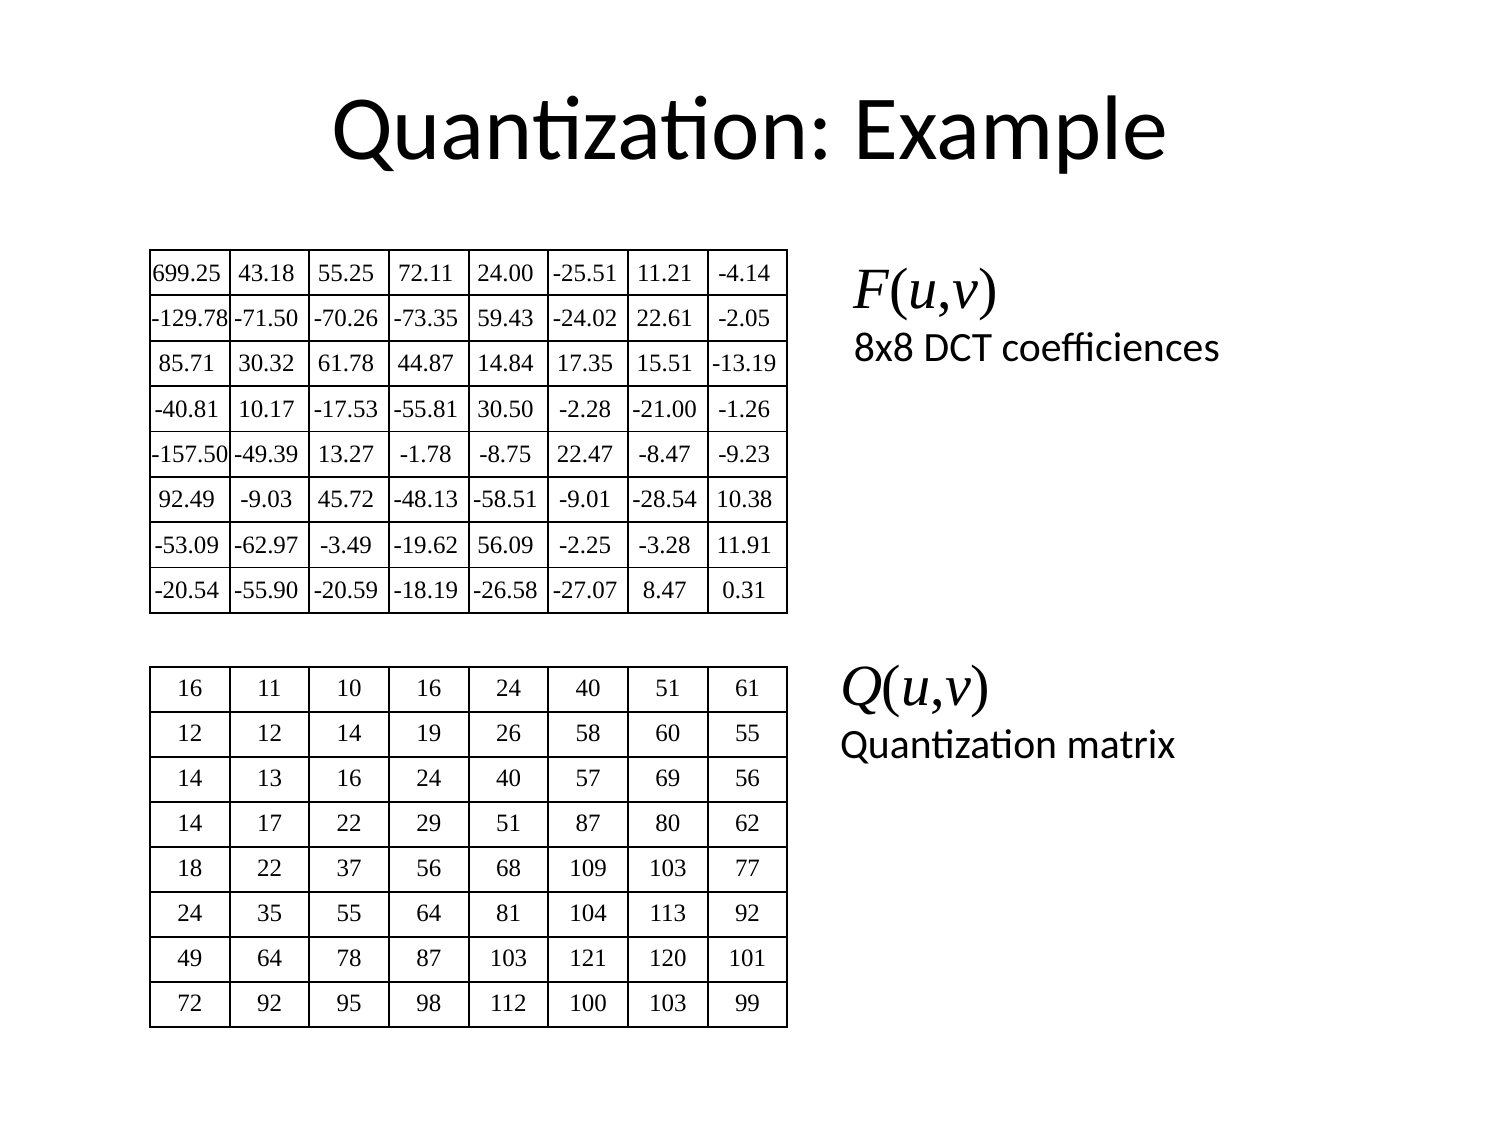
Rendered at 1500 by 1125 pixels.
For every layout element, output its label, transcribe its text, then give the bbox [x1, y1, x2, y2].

table_cell 72 [151, 983, 229, 1026]
table_cell -28.54 [629, 478, 707, 521]
table_cell 59.43 [470, 296, 547, 340]
table_cell -9.23 [709, 432, 786, 476]
table_cell -20.59 [310, 568, 388, 612]
table_cell -1.78 [390, 432, 468, 476]
table_cell -70.26 [310, 296, 388, 340]
table_cell 64 [390, 893, 468, 936]
table_cell 22.61 [629, 296, 707, 340]
table_cell 98 [390, 983, 468, 1026]
table_cell 92 [709, 893, 786, 936]
text_box Q(u,v) Quantization matrix [825, 639, 1199, 775]
table_cell 60 [629, 713, 707, 756]
table_cell 24 [151, 893, 229, 936]
table_header 24.00 [470, 251, 547, 294]
table_cell -9.03 [231, 478, 308, 521]
table_header 55.25 [310, 251, 388, 294]
table_cell 22 [231, 848, 308, 891]
table_cell 121 [549, 938, 627, 981]
table_cell -157.50 [151, 432, 229, 476]
table_cell -17.53 [310, 387, 388, 431]
table_cell 78 [310, 938, 388, 981]
table_cell 40 [470, 758, 547, 801]
table_cell -21.00 [629, 387, 707, 431]
table_cell -20.54 [151, 568, 229, 612]
table_cell -55.81 [390, 387, 468, 431]
table_header 10 [310, 668, 388, 711]
table_cell 15.51 [629, 342, 707, 385]
table_cell -55.90 [231, 568, 308, 612]
table_cell -2.05 [709, 296, 786, 340]
table_cell 80 [629, 803, 707, 846]
table_header 16 [390, 668, 468, 711]
table_cell 55 [709, 713, 786, 756]
table_cell -53.09 [151, 523, 229, 567]
table_header -4.14 [709, 251, 786, 294]
table_cell 68 [470, 848, 547, 891]
table_cell 85.71 [151, 342, 229, 385]
table_cell -8.47 [629, 432, 707, 476]
table_cell 100 [549, 983, 627, 1026]
table_cell -13.19 [709, 342, 786, 385]
table_cell -2.25 [549, 523, 627, 567]
table_cell 104 [549, 893, 627, 936]
title Quantization: Example [75, 45, 1425, 200]
table_cell 113 [629, 893, 707, 936]
table_cell 101 [709, 938, 786, 981]
table_header 699.25 [151, 251, 229, 294]
table_cell -9.01 [549, 478, 627, 521]
table_cell 22 [310, 803, 388, 846]
table_cell -62.97 [231, 523, 308, 567]
table_cell 49 [151, 938, 229, 981]
table_cell 92 [231, 983, 308, 1026]
table_cell 81 [470, 893, 547, 936]
table_cell -71.50 [231, 296, 308, 340]
table_cell 17.35 [549, 342, 627, 385]
table_cell -19.62 [390, 523, 468, 567]
table_cell 8.47 [629, 568, 707, 612]
table_cell 14.84 [470, 342, 547, 385]
table_cell 14 [151, 803, 229, 846]
table_cell 13.27 [310, 432, 388, 476]
table_cell 26 [470, 713, 547, 756]
table_cell -1.26 [709, 387, 786, 431]
table_cell -18.19 [390, 568, 468, 612]
table_header 11.21 [629, 251, 707, 294]
table_header 16 [151, 668, 229, 711]
text_box F(u,v) 8x8 DCT coefficiences [838, 242, 1244, 378]
table_header 24 [470, 668, 547, 711]
table_cell -49.39 [231, 432, 308, 476]
table_cell 14 [151, 758, 229, 801]
table_cell 19 [390, 713, 468, 756]
table_cell 16 [310, 758, 388, 801]
table_cell 29 [390, 803, 468, 846]
table_cell 51 [470, 803, 547, 846]
table_header -25.51 [549, 251, 627, 294]
table_cell -27.07 [549, 568, 627, 612]
table_cell 24 [390, 758, 468, 801]
table_cell 10.17 [231, 387, 308, 431]
table_cell -40.81 [151, 387, 229, 431]
table_cell 95 [310, 983, 388, 1026]
table_cell 64 [231, 938, 308, 981]
table_cell 45.72 [310, 478, 388, 521]
table_cell -3.49 [310, 523, 388, 567]
table_cell 56 [709, 758, 786, 801]
table_cell 0.31 [709, 568, 786, 612]
table_cell 103 [629, 983, 707, 1026]
table_cell -129.78 [151, 296, 229, 340]
table_cell 112 [470, 983, 547, 1026]
table_header 40 [549, 668, 627, 711]
table_header 72.11 [390, 251, 468, 294]
table_cell 69 [629, 758, 707, 801]
table_cell 44.87 [390, 342, 468, 385]
table_cell 10.38 [709, 478, 786, 521]
table_cell 58 [549, 713, 627, 756]
table_cell -24.02 [549, 296, 627, 340]
table_cell 11.91 [709, 523, 786, 567]
table_cell 12 [231, 713, 308, 756]
table_cell -58.51 [470, 478, 547, 521]
table_cell 22.47 [549, 432, 627, 476]
table_cell 120 [629, 938, 707, 981]
table_cell -48.13 [390, 478, 468, 521]
table_cell 30.50 [470, 387, 547, 431]
table_cell -3.28 [629, 523, 707, 567]
table_cell -8.75 [470, 432, 547, 476]
table_cell -26.58 [470, 568, 547, 612]
table_header 51 [629, 668, 707, 711]
table_cell 18 [151, 848, 229, 891]
table_cell 87 [390, 938, 468, 981]
table_cell 56 [390, 848, 468, 891]
table_cell -2.28 [549, 387, 627, 431]
table_cell 14 [310, 713, 388, 756]
table_header 43.18 [231, 251, 308, 294]
table_header 11 [231, 668, 308, 711]
table_cell 77 [709, 848, 786, 891]
table_cell 13 [231, 758, 308, 801]
table_cell 55 [310, 893, 388, 936]
table_cell 35 [231, 893, 308, 936]
table_cell 103 [470, 938, 547, 981]
table_cell 103 [629, 848, 707, 891]
table_cell 61.78 [310, 342, 388, 385]
table_cell 12 [151, 713, 229, 756]
table_cell -73.35 [390, 296, 468, 340]
table_cell 62 [709, 803, 786, 846]
table_cell 17 [231, 803, 308, 846]
table_cell 57 [549, 758, 627, 801]
table_cell 37 [310, 848, 388, 891]
table_cell 99 [709, 983, 786, 1026]
table_cell 109 [549, 848, 627, 891]
table_header 61 [709, 668, 786, 711]
table_cell 87 [549, 803, 627, 846]
table_cell 56.09 [470, 523, 547, 567]
table_cell 30.32 [231, 342, 308, 385]
table_cell 92.49 [151, 478, 229, 521]
